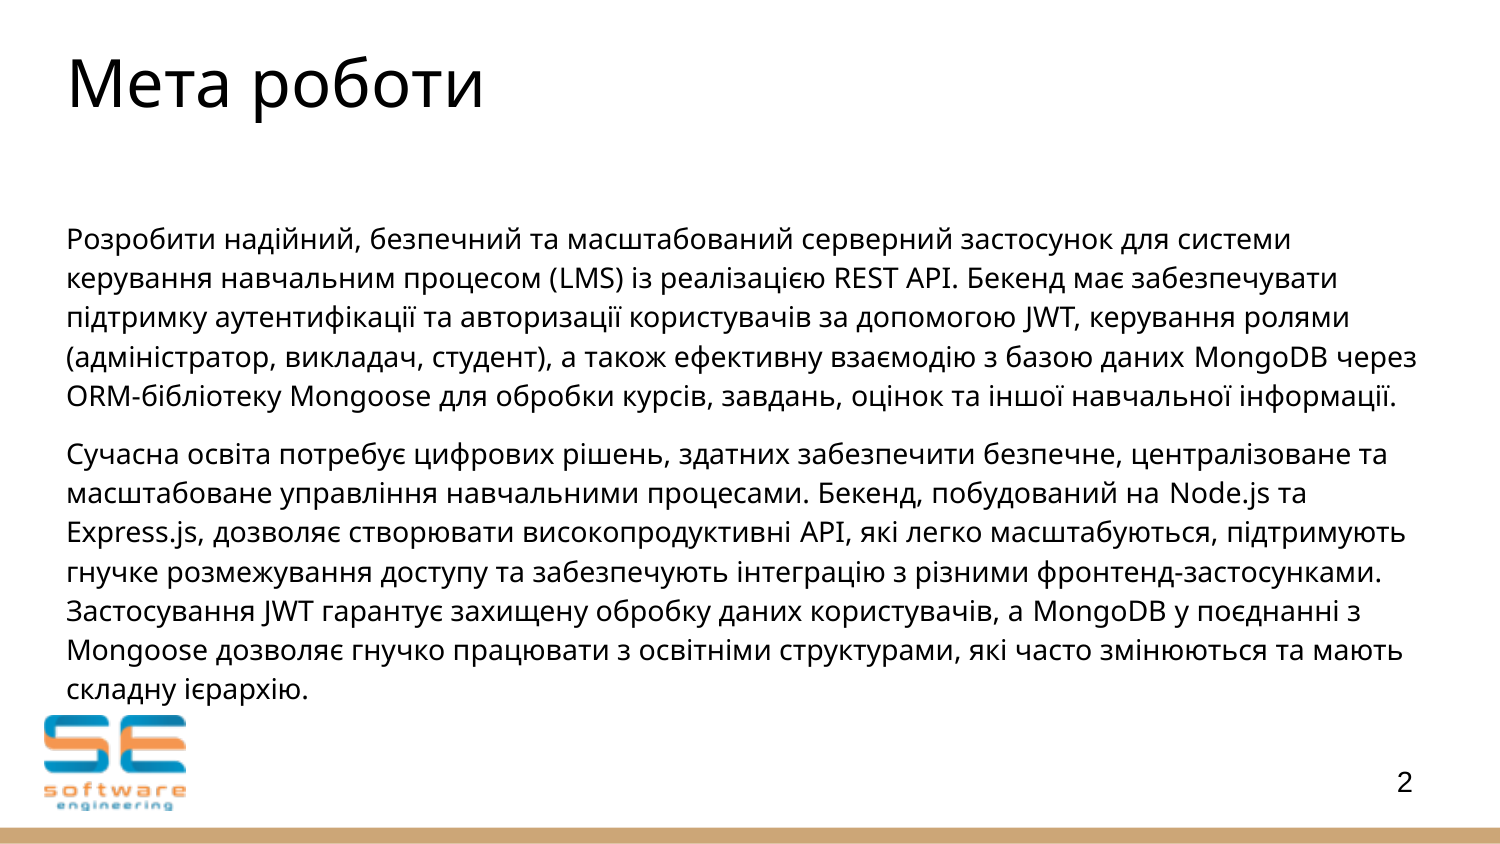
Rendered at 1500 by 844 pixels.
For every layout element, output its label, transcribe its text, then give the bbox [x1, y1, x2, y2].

picture [43, 714, 186, 811]
text_box 2 [1382, 755, 1500, 806]
list Розробити надійний, безпечний та масштабований серверний застосунок для системи керування навчальним процесом (LMS) із реалізацією REST API. Бекенд має забезпечувати підтримку аутентифікації та авторизації користувачів за допомогою JWT, керування ролями (адміністратор, викладач, студент), а також ефективну взаємодію з базою даних MongoDB через ORM-бібліотеку Mongoose для обробки курсів, завдань, оцінок та іншої навчальної інформації. Сучасна освіта потребує цифрових рішень, здатних забезпечити безпечне, централізоване та масштабоване управління навчальними процесами. Бекенд, побудований на Node.js та Express.js, дозволяє створювати високопродуктивні API, які легко масштабуються, підтримують гнучке розмежування доступу та забезпечують інтеграцію з різними фронтенд-застосунками. Застосування JWT гарантує захищену обробку даних користувачів, а MongoDB у поєднанні з Mongoose дозволяє гнучко працювати з освітніми структурами, які часто змінюються та мають складну ієрархію. [51, 200, 1449, 752]
title Мета роботи [51, 0, 1449, 137]
